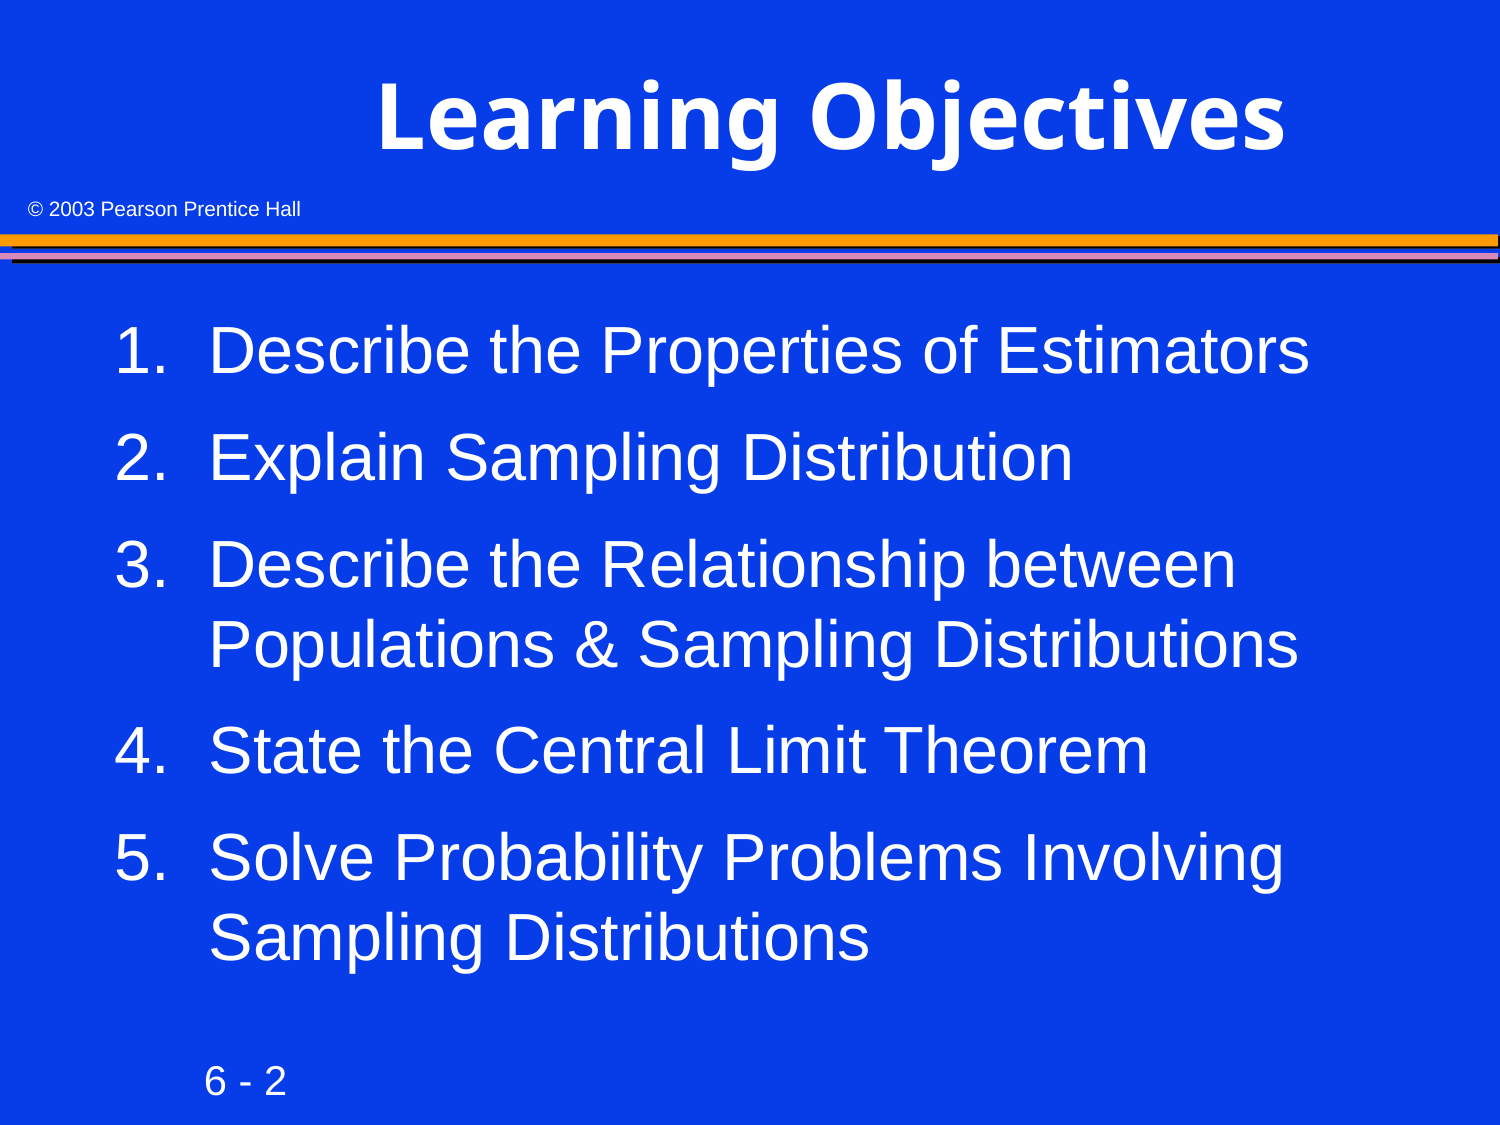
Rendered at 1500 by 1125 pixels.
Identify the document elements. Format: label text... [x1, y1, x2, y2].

title Learning Objectives [275, 24, 1388, 213]
list 1. Describe the Properties of Estimators 2. Explain Sampling Distribution 3. Describe the Relationship between Populations & Sampling Distributions 4. State the Central Limit Theorem 5. Solve Probability Problems Involving Sampling Distributions [99, 299, 1388, 975]
